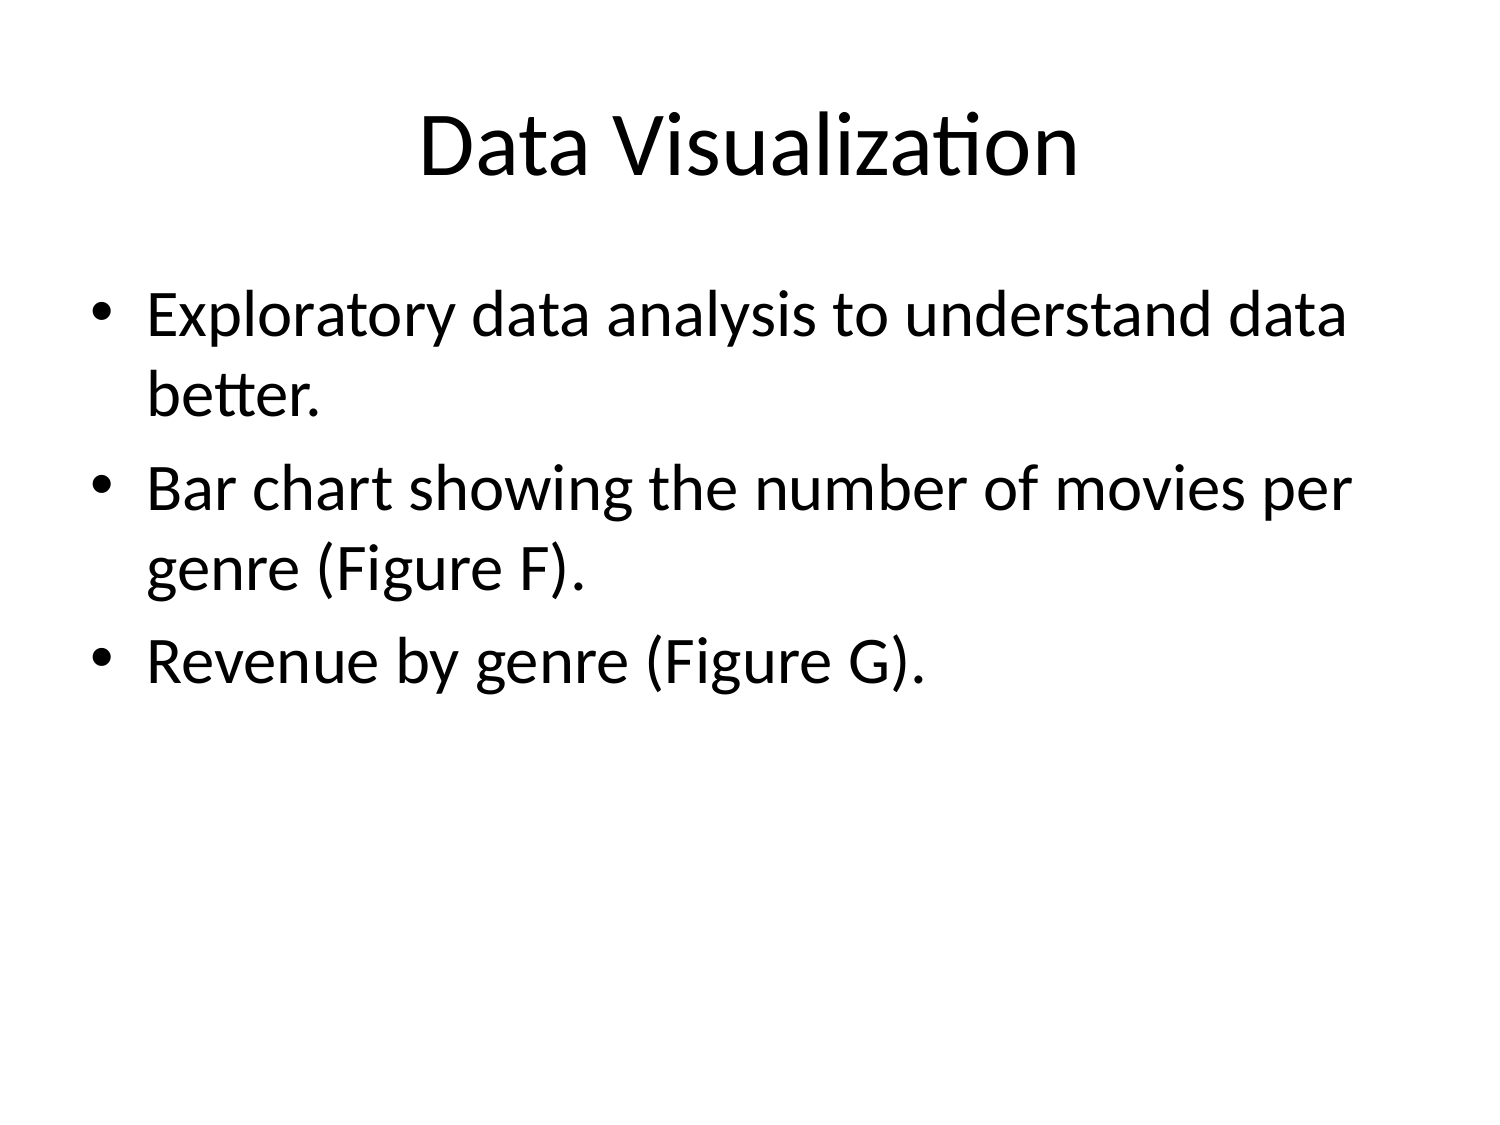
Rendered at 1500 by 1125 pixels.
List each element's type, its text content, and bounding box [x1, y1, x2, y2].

title Data Visualization [75, 45, 1425, 233]
list Exploratory data analysis to understand data better. Bar chart showing the number of movies per genre (Figure F). Revenue by genre (Figure G). [75, 262, 1425, 1005]
